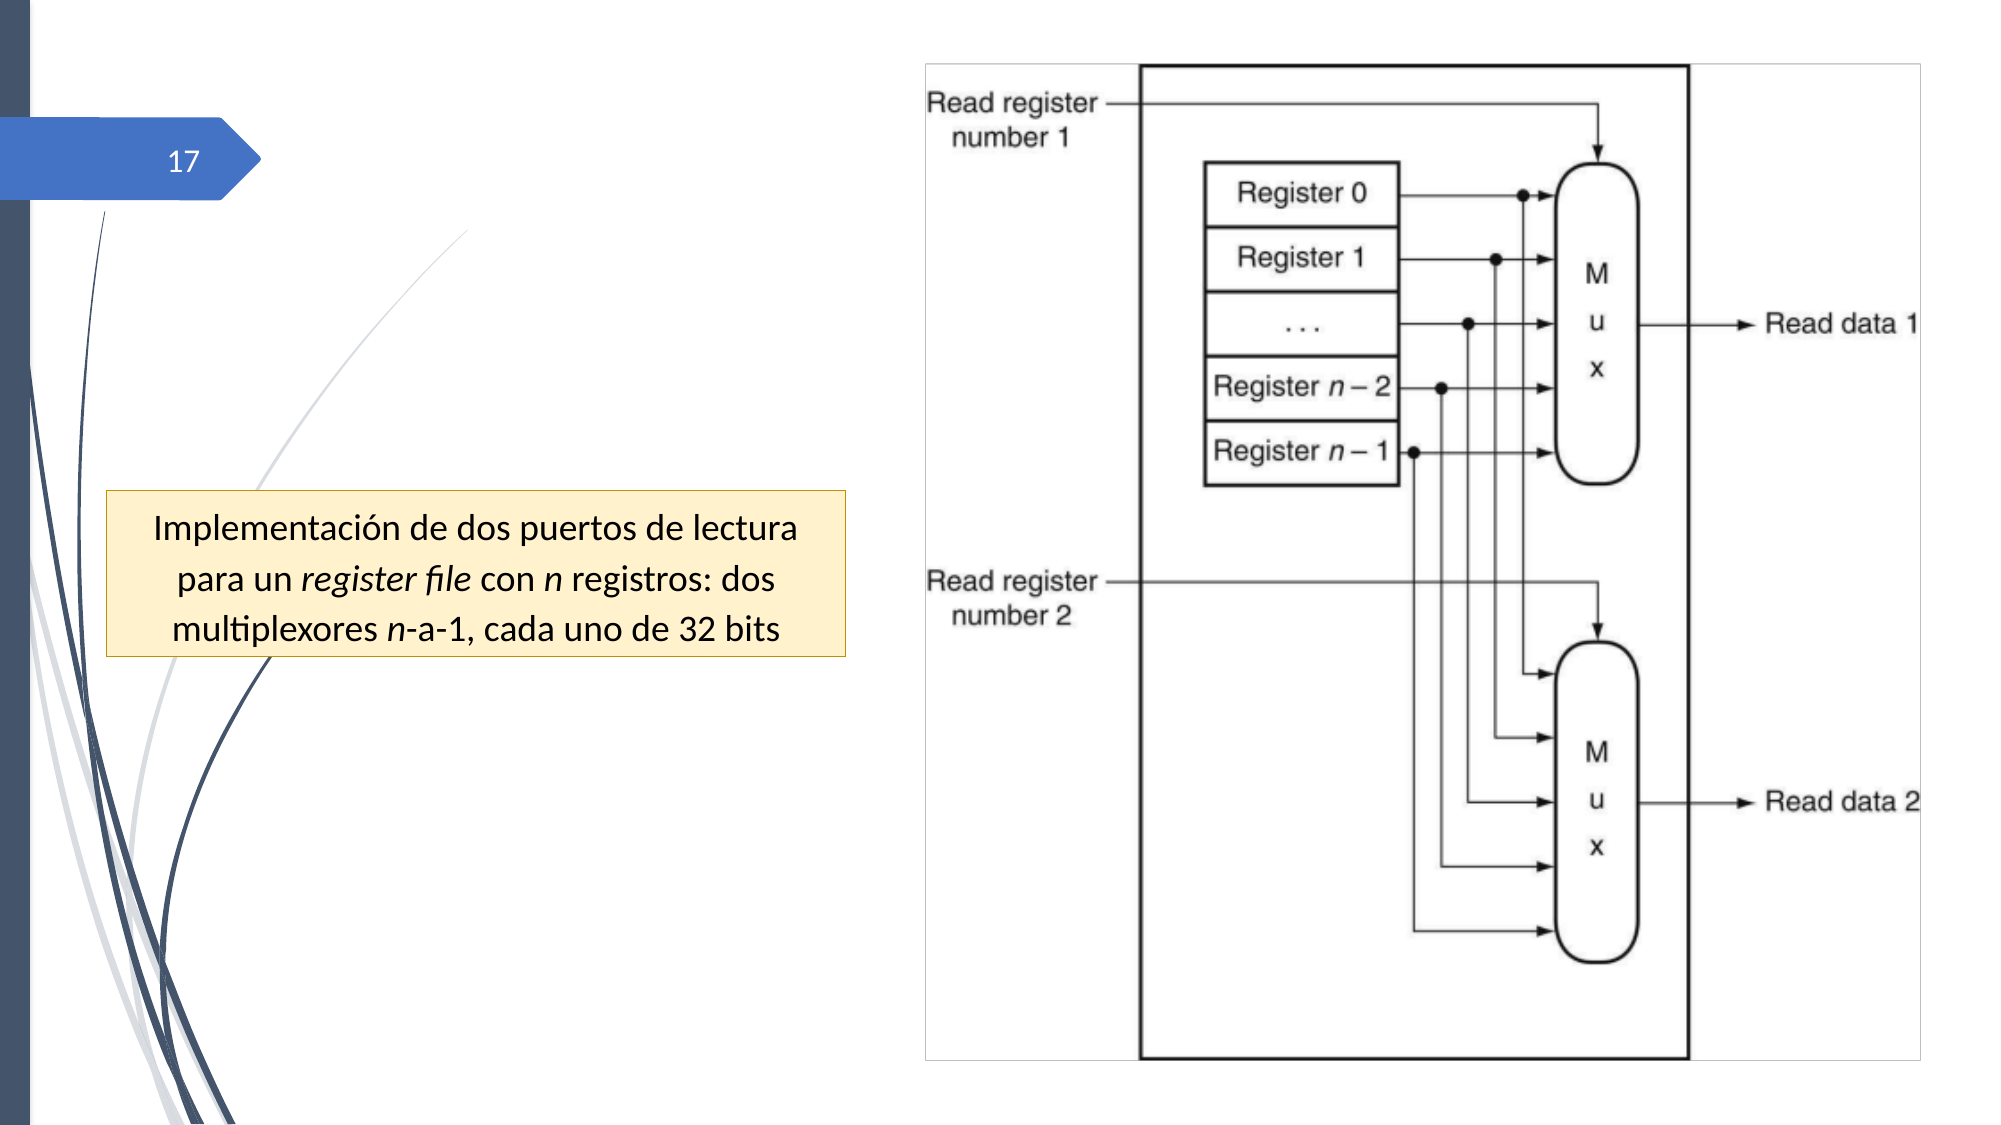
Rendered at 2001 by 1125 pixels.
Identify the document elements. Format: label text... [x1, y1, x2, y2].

picture [866, 50, 1968, 1083]
text_box Implementación de dos puertos de lectura para un register file con n registros: dos multiplexores n-a-1, cada uno de 32 bits [106, 490, 846, 657]
slide_number 17 [87, 129, 216, 190]
